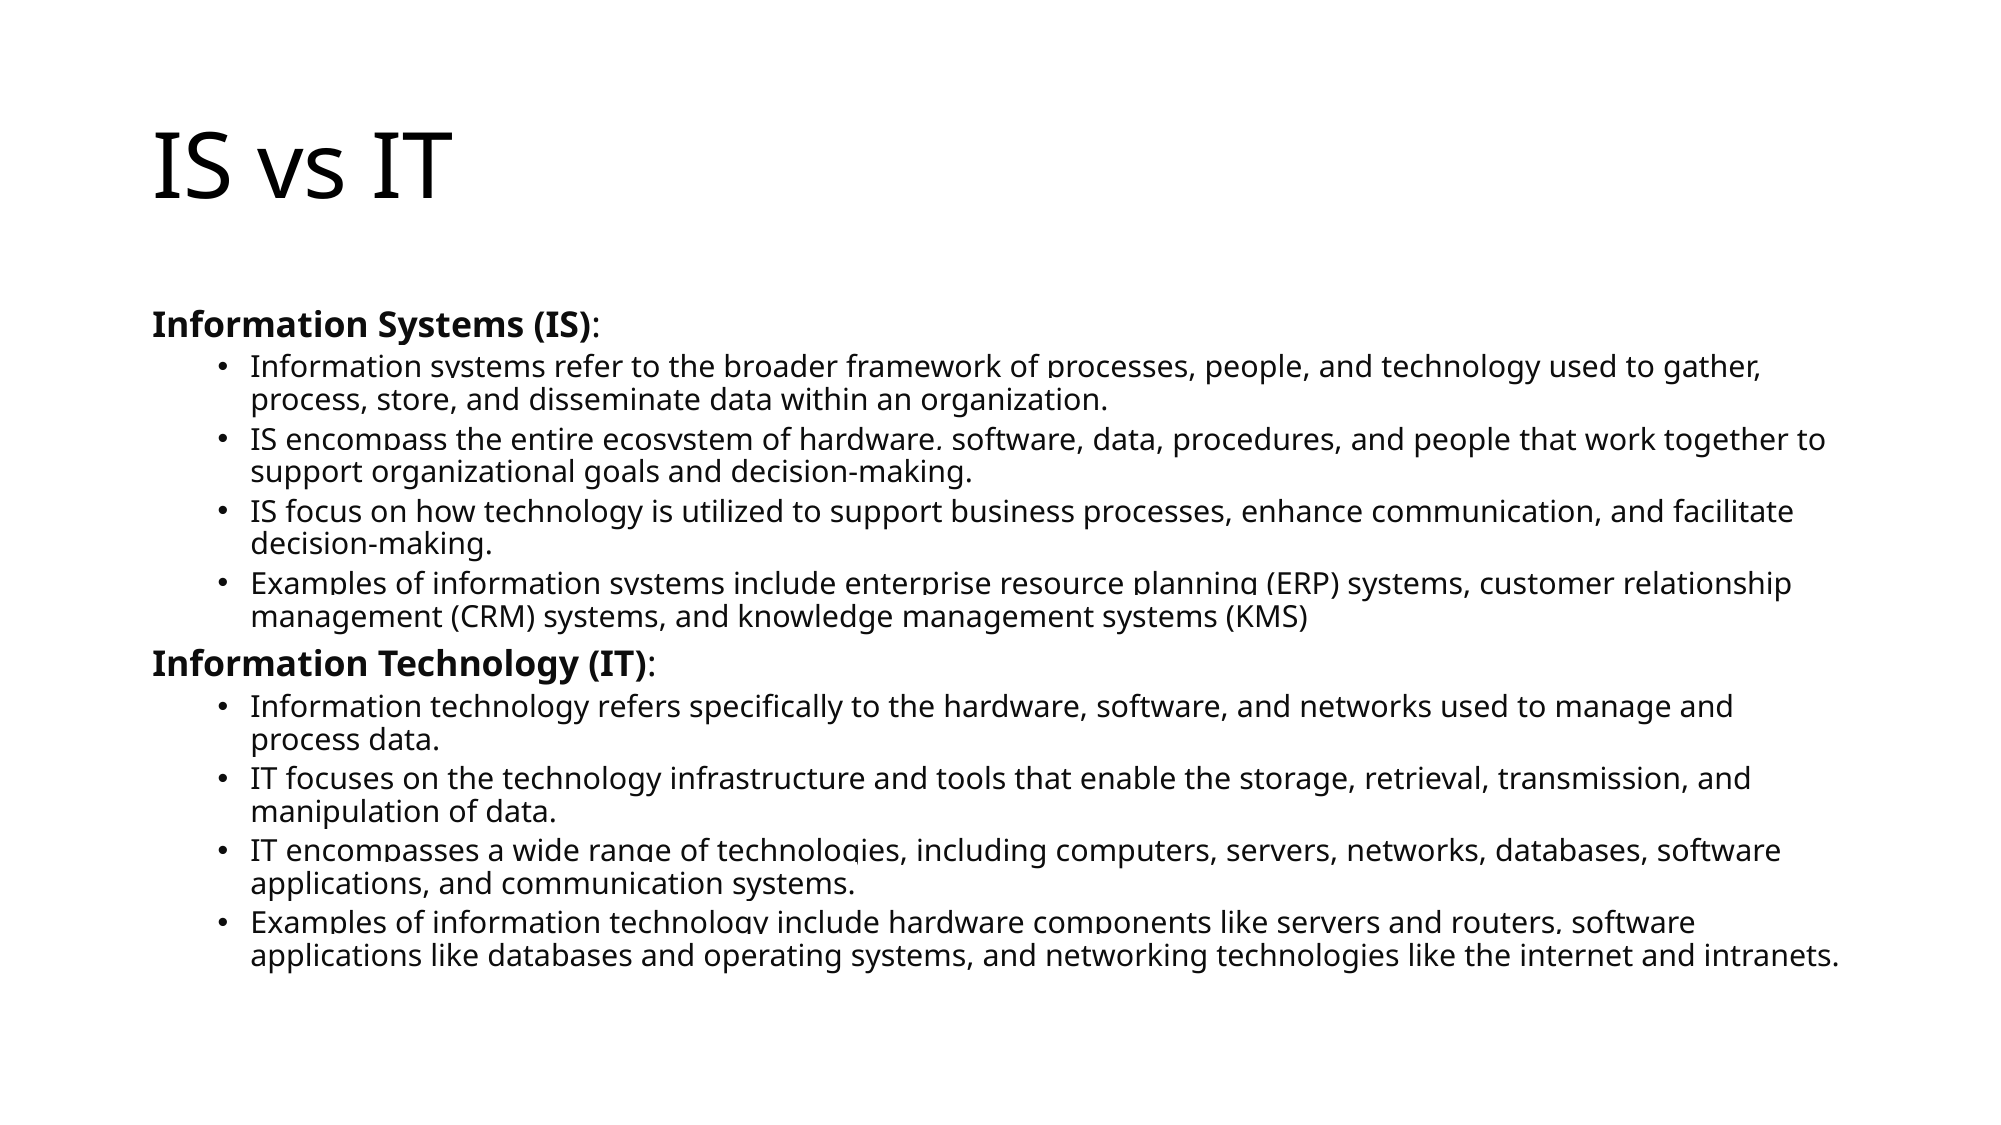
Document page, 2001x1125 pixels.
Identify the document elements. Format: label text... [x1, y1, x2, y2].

list Information Systems (IS): Information systems refer to the broader framework of processes, people, and technology used to gather, process, store, and disseminate data within an organization. IS encompass the entire ecosystem of hardware, software, data, procedures, and people that work together to support organizational goals and decision-making. IS focus on how technology is utilized to support business processes, enhance communication, and facilitate decision-making. Examples of information systems include enterprise resource planning (ERP) systems, customer relationship management (CRM) systems, and knowledge management systems (KMS) Information Technology (IT): Information technology refers specifically to the hardware, software, and networks used to manage and process data. IT focuses on the technology infrastructure and tools that enable the storage, retrieval, transmission, and manipulation of data. IT encompasses a wide range of technologies, including computers, servers, networks, databases, software applications, and communication systems. Examples of information technology include hardware components like servers and routers, software applications like databases and operating systems, and networking technologies like the internet and intranets. [137, 299, 1863, 1014]
title IS vs IT [137, 59, 1863, 278]
